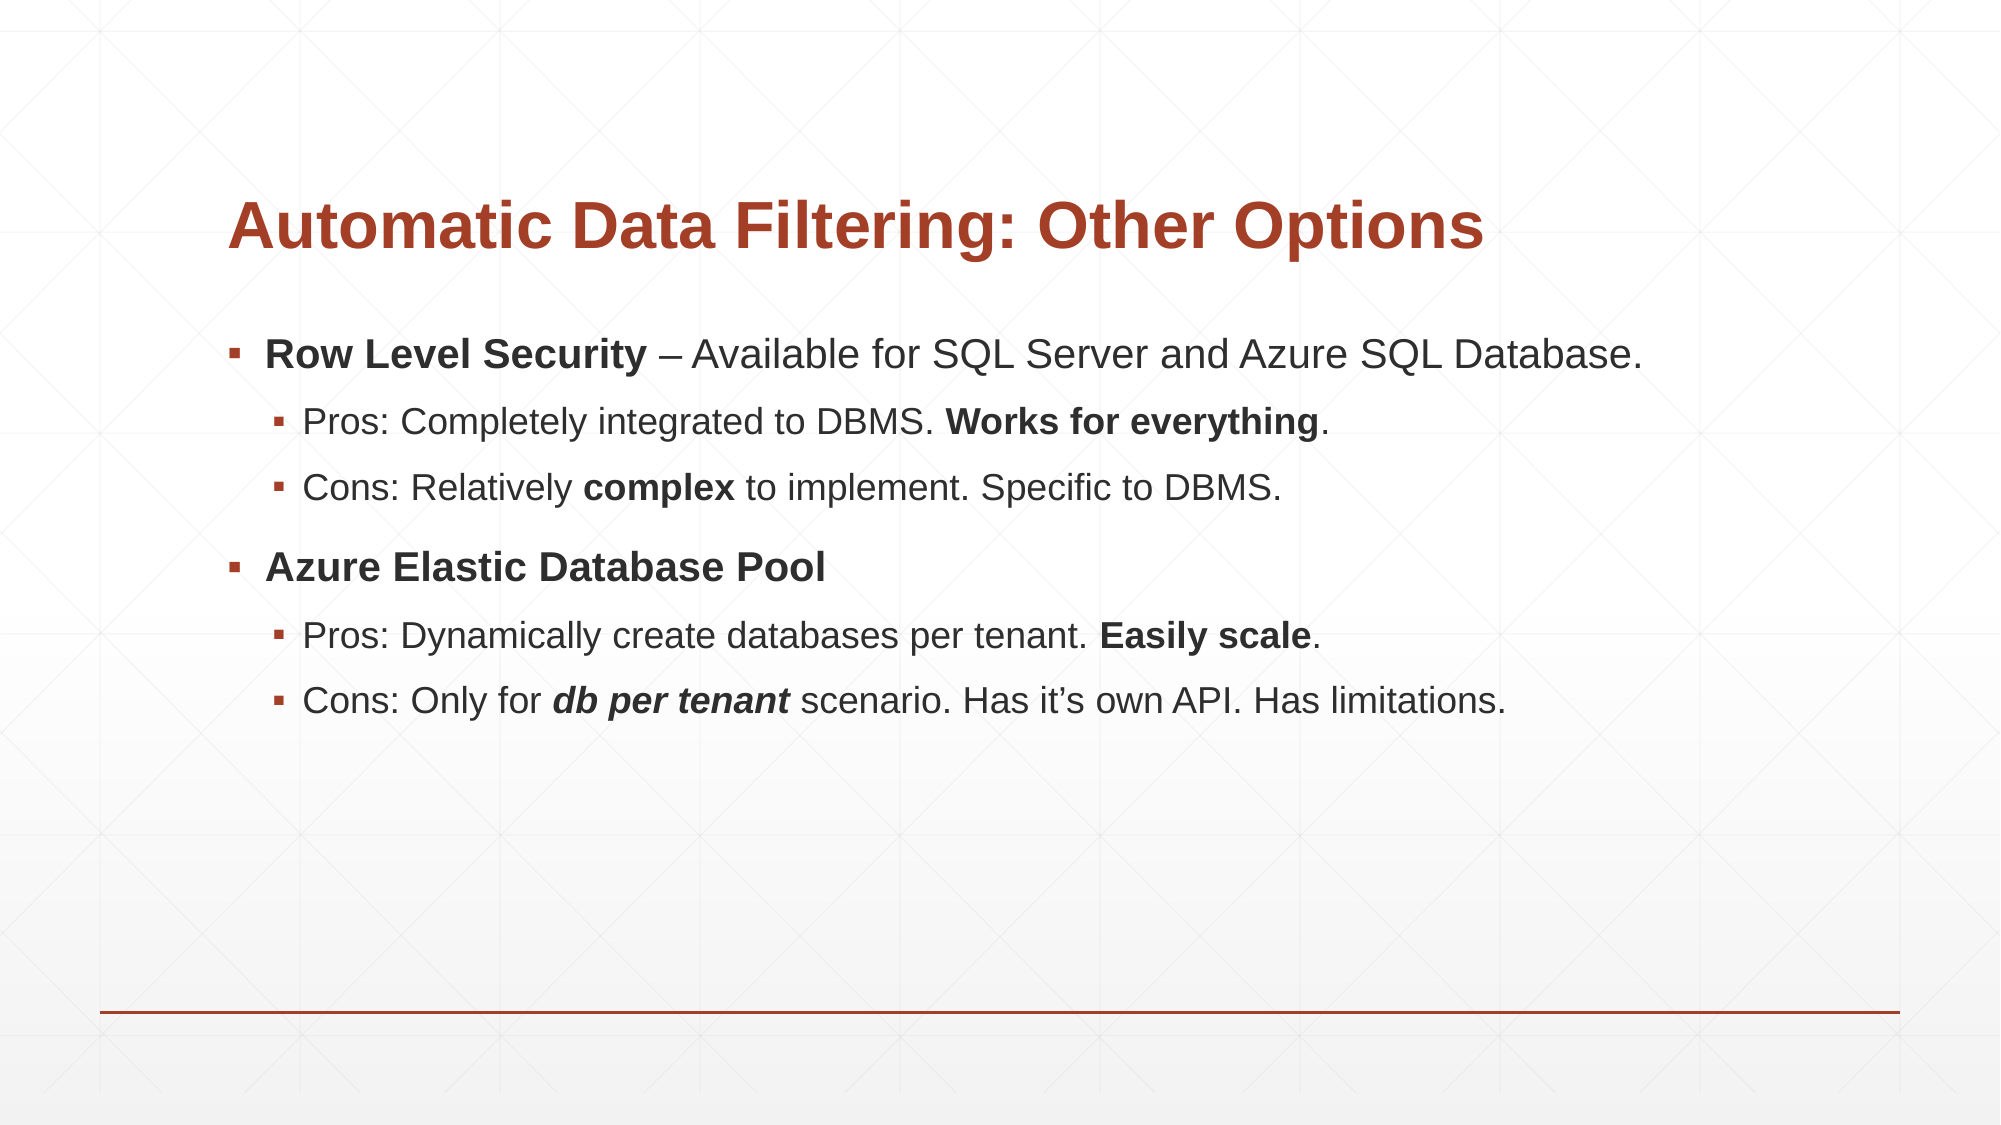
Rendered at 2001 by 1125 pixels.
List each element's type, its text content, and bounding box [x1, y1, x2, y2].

list Row Level Security – Available for SQL Server and Azure SQL Database. Pros: Completely integrated to DBMS. Works for everything. Cons: Relatively complex to implement. Specific to DBMS. Azure Elastic Database Pool Pros: Dynamically create databases per tenant. Easily scale. Cons: Only for db per tenant scenario. Has it’s own API. Has limitations. [212, 324, 1788, 950]
title Automatic Data Filtering: Other Options [212, 82, 1788, 271]
